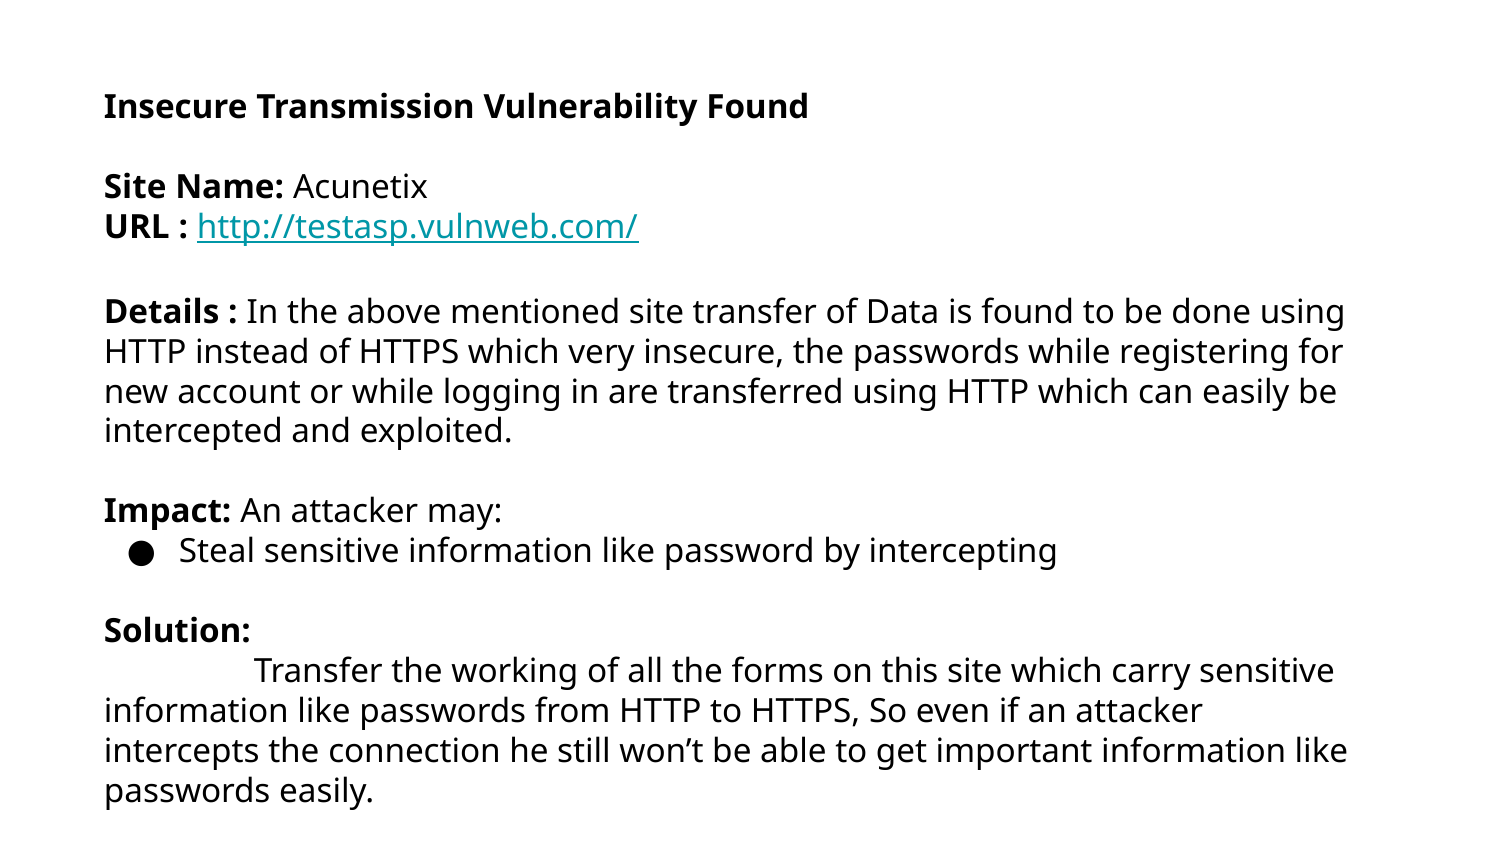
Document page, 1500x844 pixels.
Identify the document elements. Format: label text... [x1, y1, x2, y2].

text_box Insecure Transmission Vulnerability Found Site Name: Acunetix URL : http://testasp.vulnweb.com/ Details : In the above mentioned site transfer of Data is found to be done using HTTP instead of HTTPS which very insecure, the passwords while registering for new account or while logging in are transferred using HTTP which can easily be intercepted and exploited. Impact: An attacker may: Steal sensitive information like password by intercepting Solution: Transfer the working of all the forms on this site which carry sensitive information like passwords from HTTP to HTTPS, So even if an attacker intercepts the connection he still won’t be able to get important information like passwords easily. [88, 69, 1385, 844]
